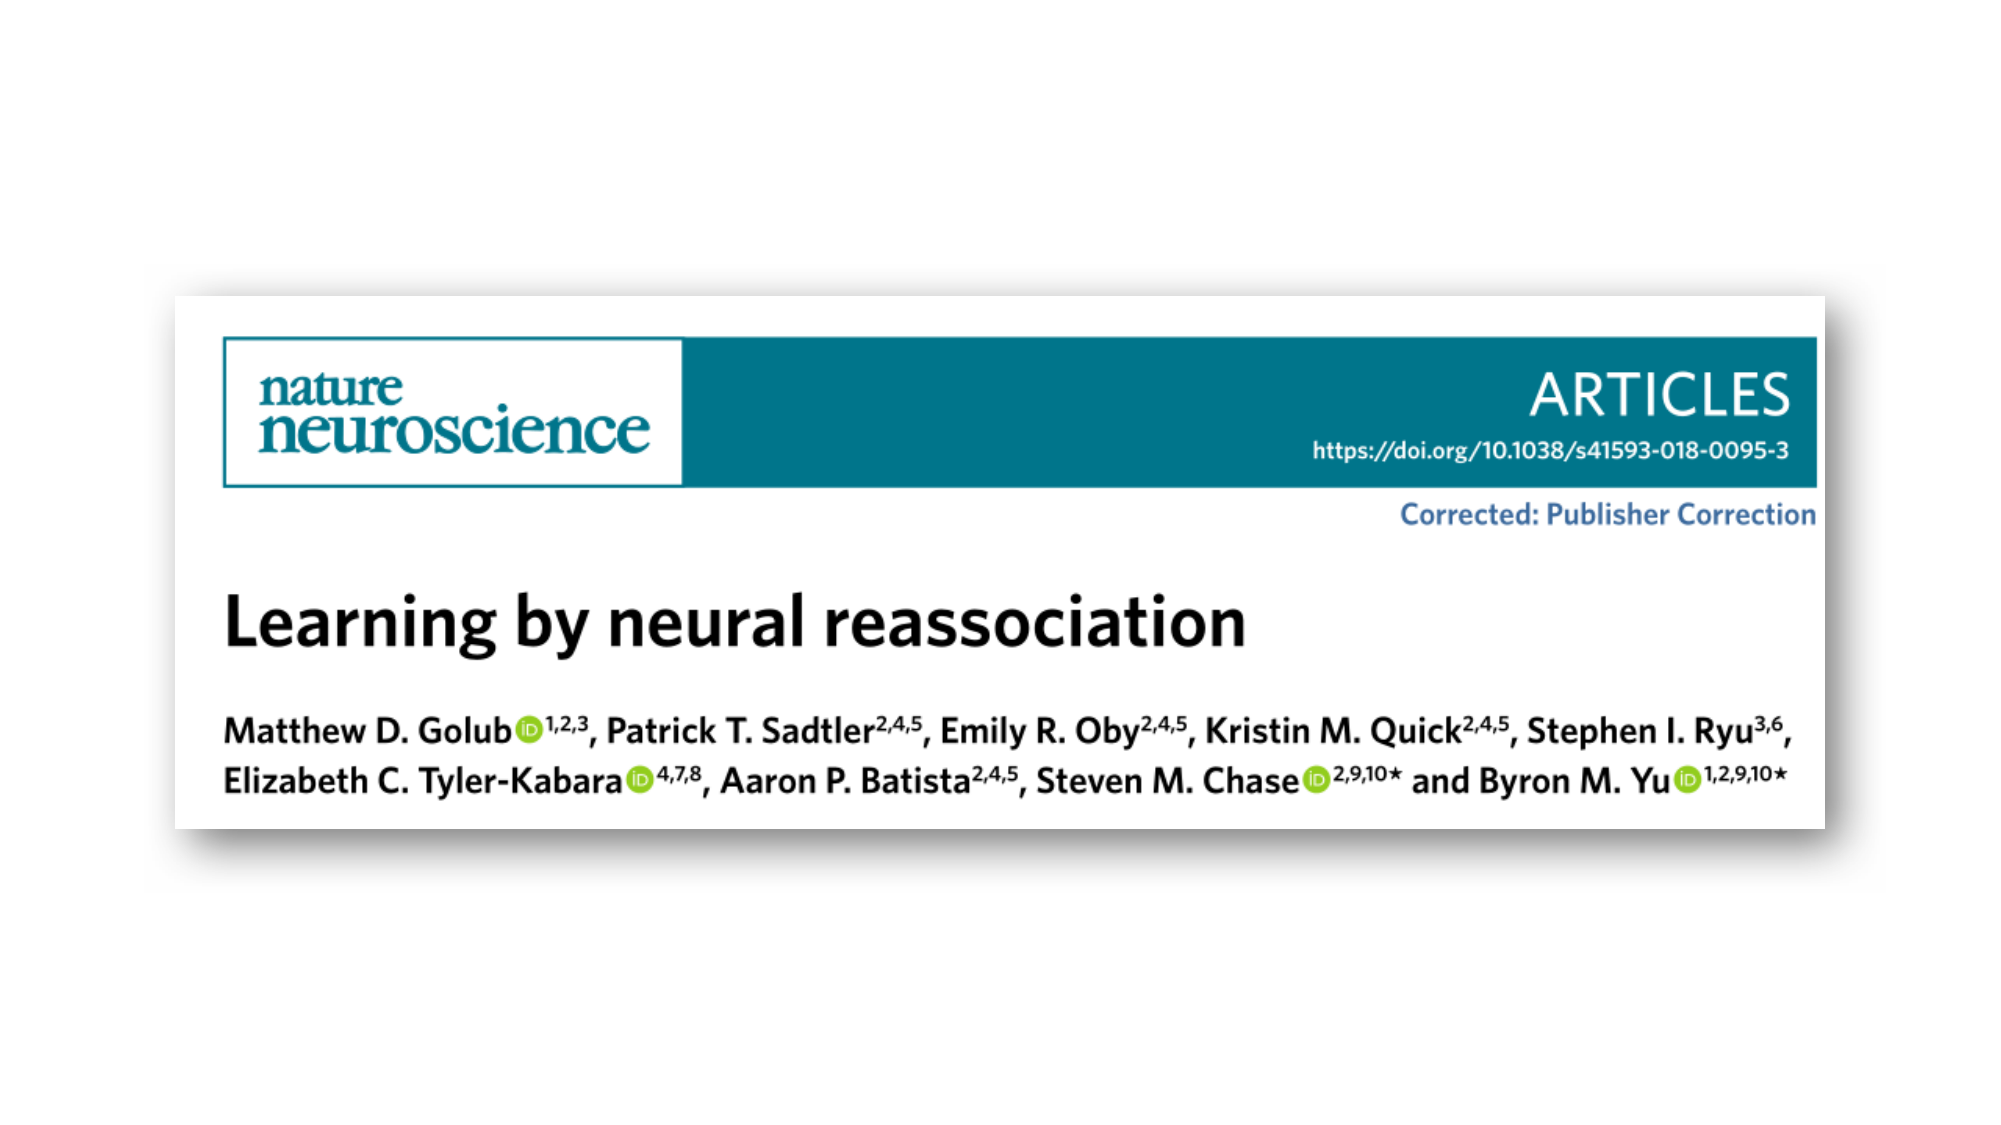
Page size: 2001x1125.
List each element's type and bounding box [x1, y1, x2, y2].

picture [175, 296, 1825, 829]
